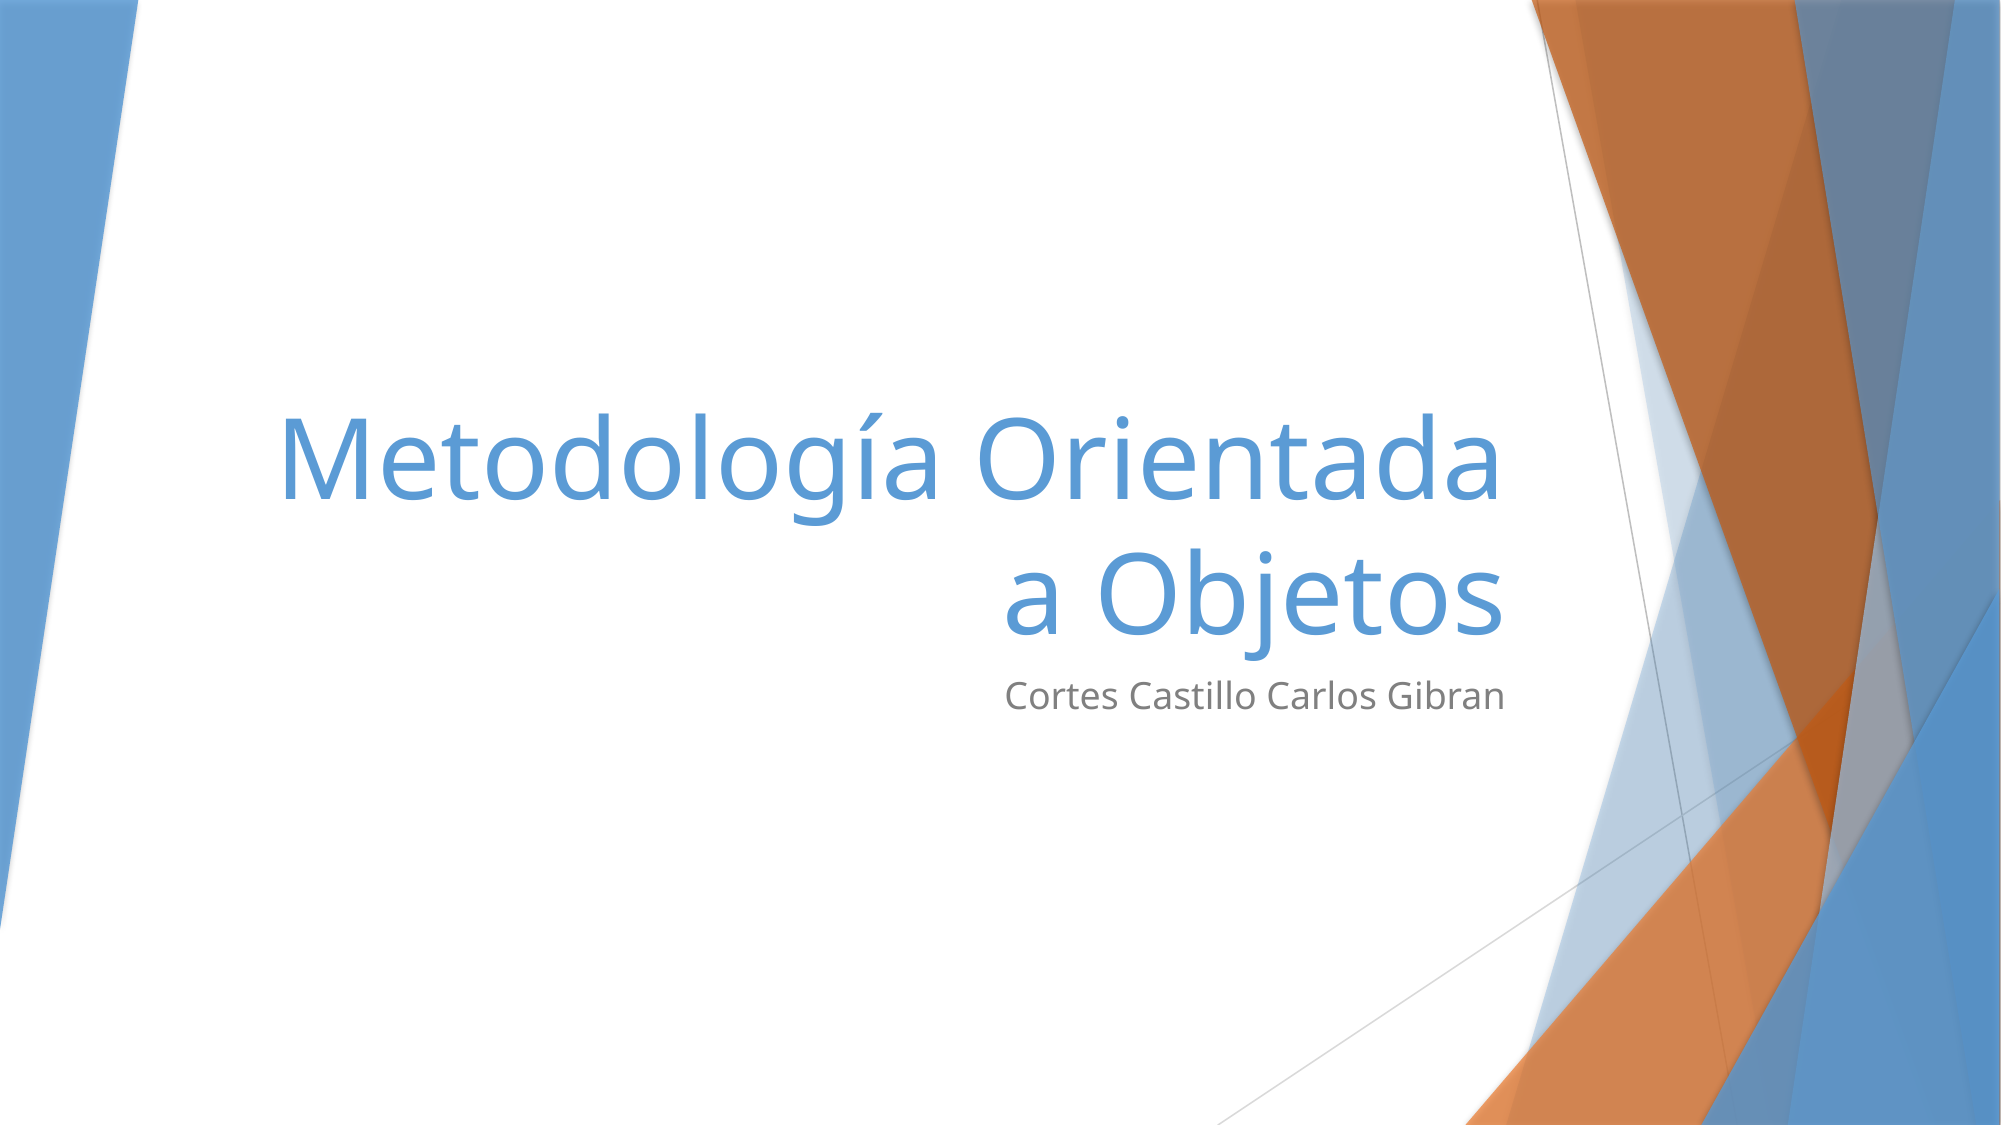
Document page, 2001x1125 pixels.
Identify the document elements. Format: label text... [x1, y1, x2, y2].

subtitle Cortes Castillo Carlos Gibran [246, 664, 1522, 845]
title Metodología Orientada a Objetos [246, 394, 1522, 664]
